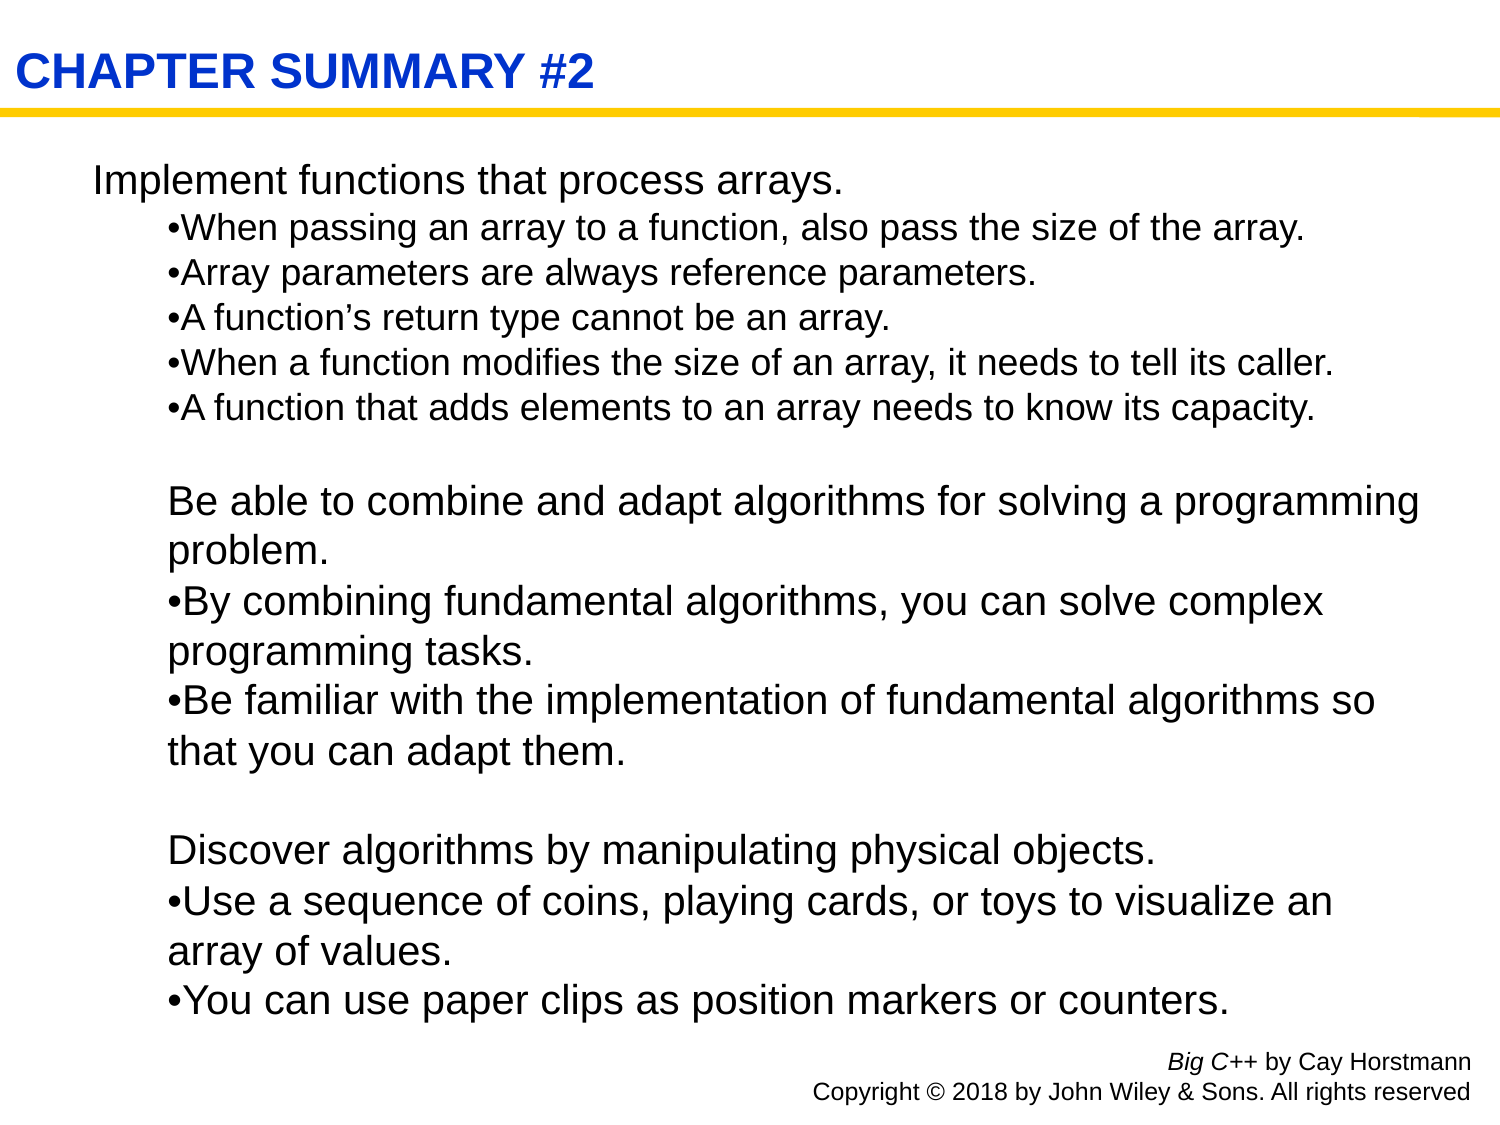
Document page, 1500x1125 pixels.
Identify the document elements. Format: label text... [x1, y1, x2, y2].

title CHAPTER SUMMARY #2 [0, 24, 1163, 113]
footer Big C++ by Cay Horstmann Copyright © 2018 by John Wiley & Sons. All rights reserved [624, 1037, 1488, 1101]
text_box Implement functions that process arrays. •When passing an array to a function, also pass the size of the array. •Array parameters are always reference parameters. •A function’s return type cannot be an array. •When a function modifies the size of an array, it needs to tell its caller. •A function that adds elements to an array needs to know its capacity. Be able to combine and adapt algorithms for solving a programming problem. •By combining fundamental algorithms, you can solve complex programming tasks. •Be familiar with the implementation of fundamental algorithms so that you can adapt them. Discover algorithms by manipulating physical objects. •Use a sequence of coins, playing cards, or toys to visualize an array of values. •You can use paper clips as position markers or counters. [77, 145, 1455, 1031]
